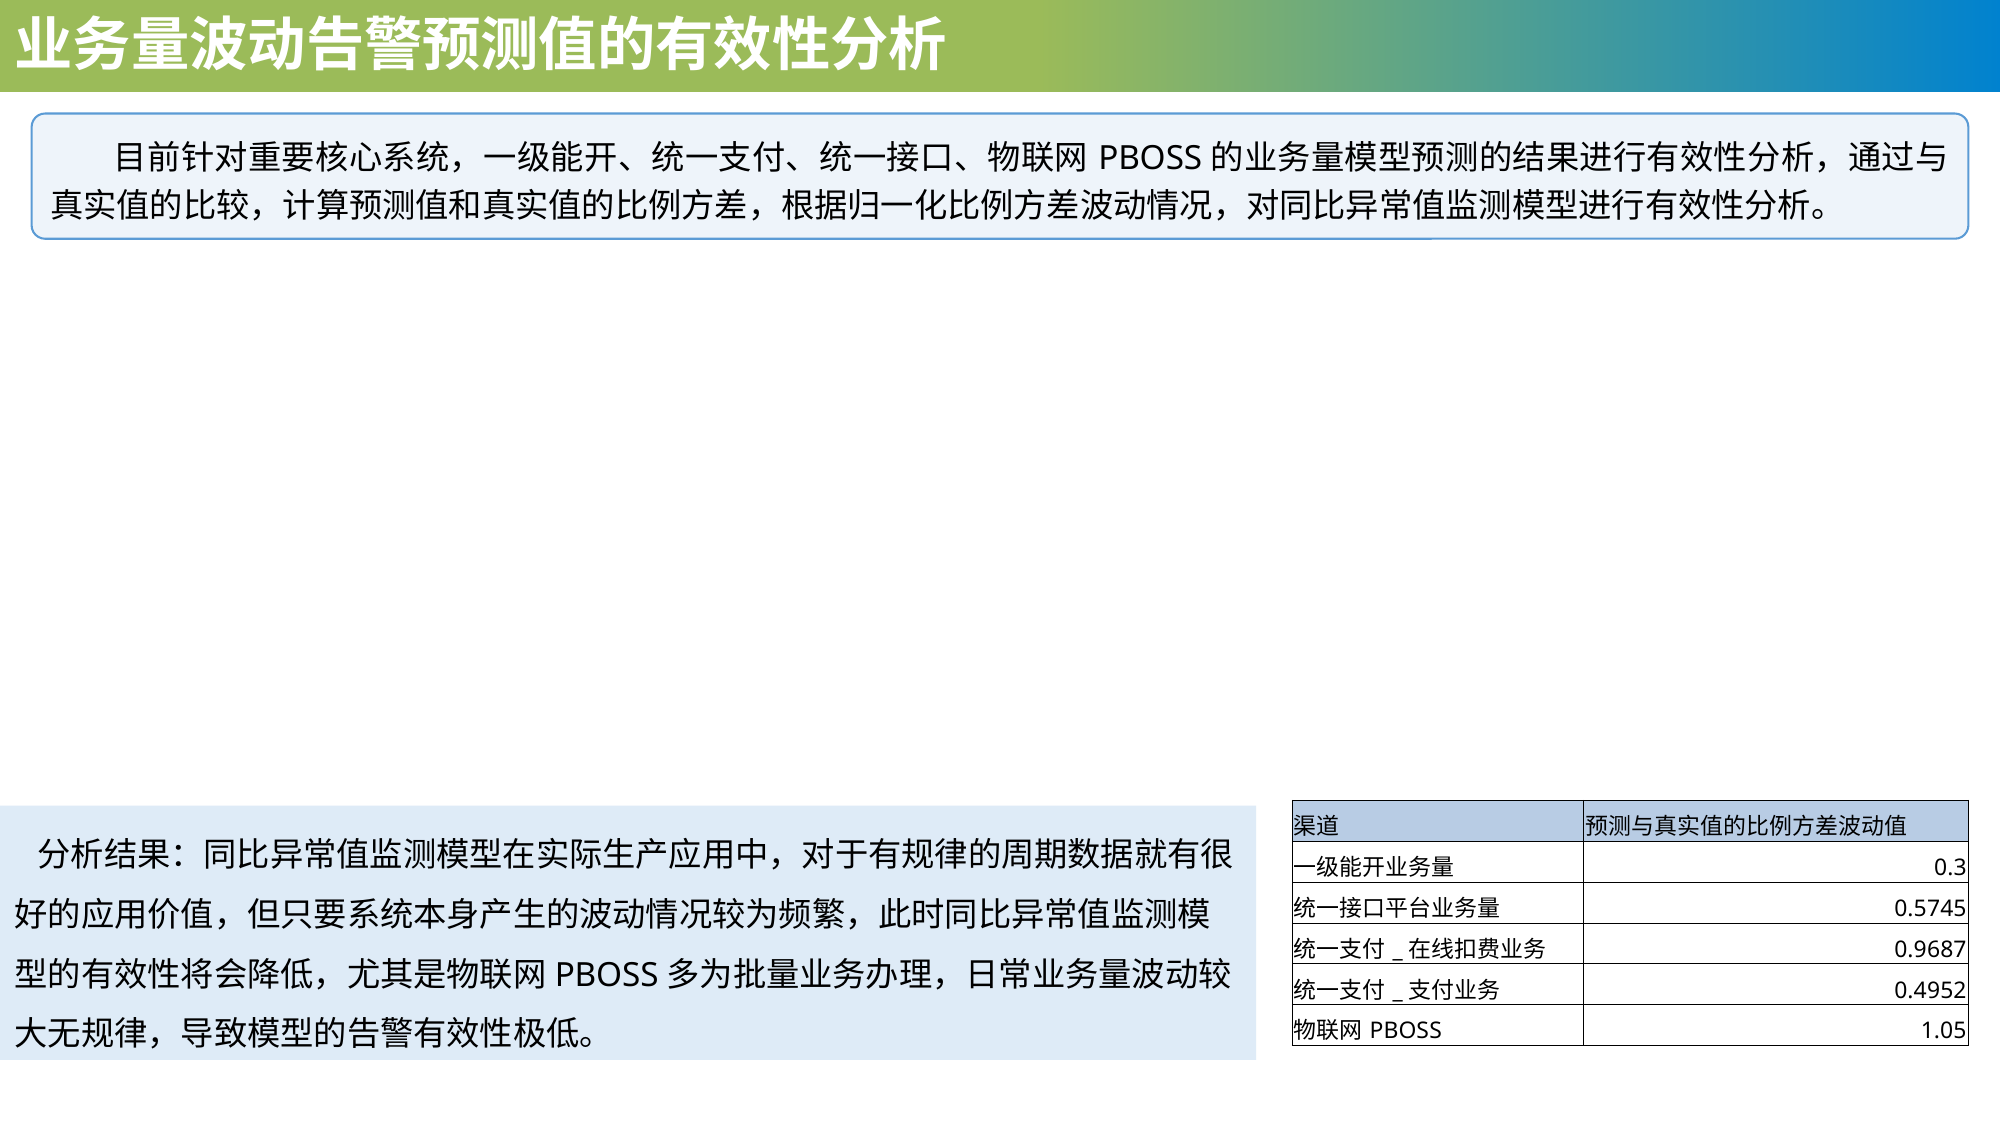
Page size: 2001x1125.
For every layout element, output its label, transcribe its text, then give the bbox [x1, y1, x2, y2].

table_cell 0.5745 [1584, 883, 1968, 923]
table_cell 一级能开业务量 [1293, 842, 1583, 882]
table_cell 1.05 [1584, 1005, 1968, 1045]
text_box 目前针对重要核心系统，一级能开、统一支付、统一接口、物联网PBOSS的业务量模型预测的结果进行有效性分析，通过与真实值的比较，计算预测值和真实值的比例方差，根据归一化比例方差波动情况，对同比异常值监测模型进行有效性分析。 [30, 112, 1970, 240]
text_box 业务量波动告警预测值的有效性分析 [0, 0, 1308, 85]
table_cell 统一支付_支付业务 [1293, 964, 1583, 1004]
text_box 分析结果：同比异常值监测模型在实际生产应用中，对于有规律的周期数据就有很好的应用价值，但只要系统本身产生的波动情况较为频繁，此时同比异常值监测模型的有效性将会降低，尤其是物联网PBOSS多为批量业务办理，日常业务量波动较大无规律，导致模型的告警有效性极低。 [0, 805, 1257, 1060]
table_cell 统一接口平台业务量 [1293, 883, 1583, 923]
table_cell 0.9687 [1584, 924, 1968, 963]
table_cell 0.4952 [1584, 964, 1968, 1004]
table_header 渠道 [1293, 801, 1583, 841]
picture [1898, 0, 1903, 92]
table_cell 统一支付_在线扣费业务 [1293, 924, 1583, 963]
table_cell 0.3 [1584, 842, 1968, 882]
table_cell 物联网PBOSS [1293, 1005, 1583, 1045]
table_header 预测与真实值的比例方差波动值 [1584, 801, 1968, 841]
